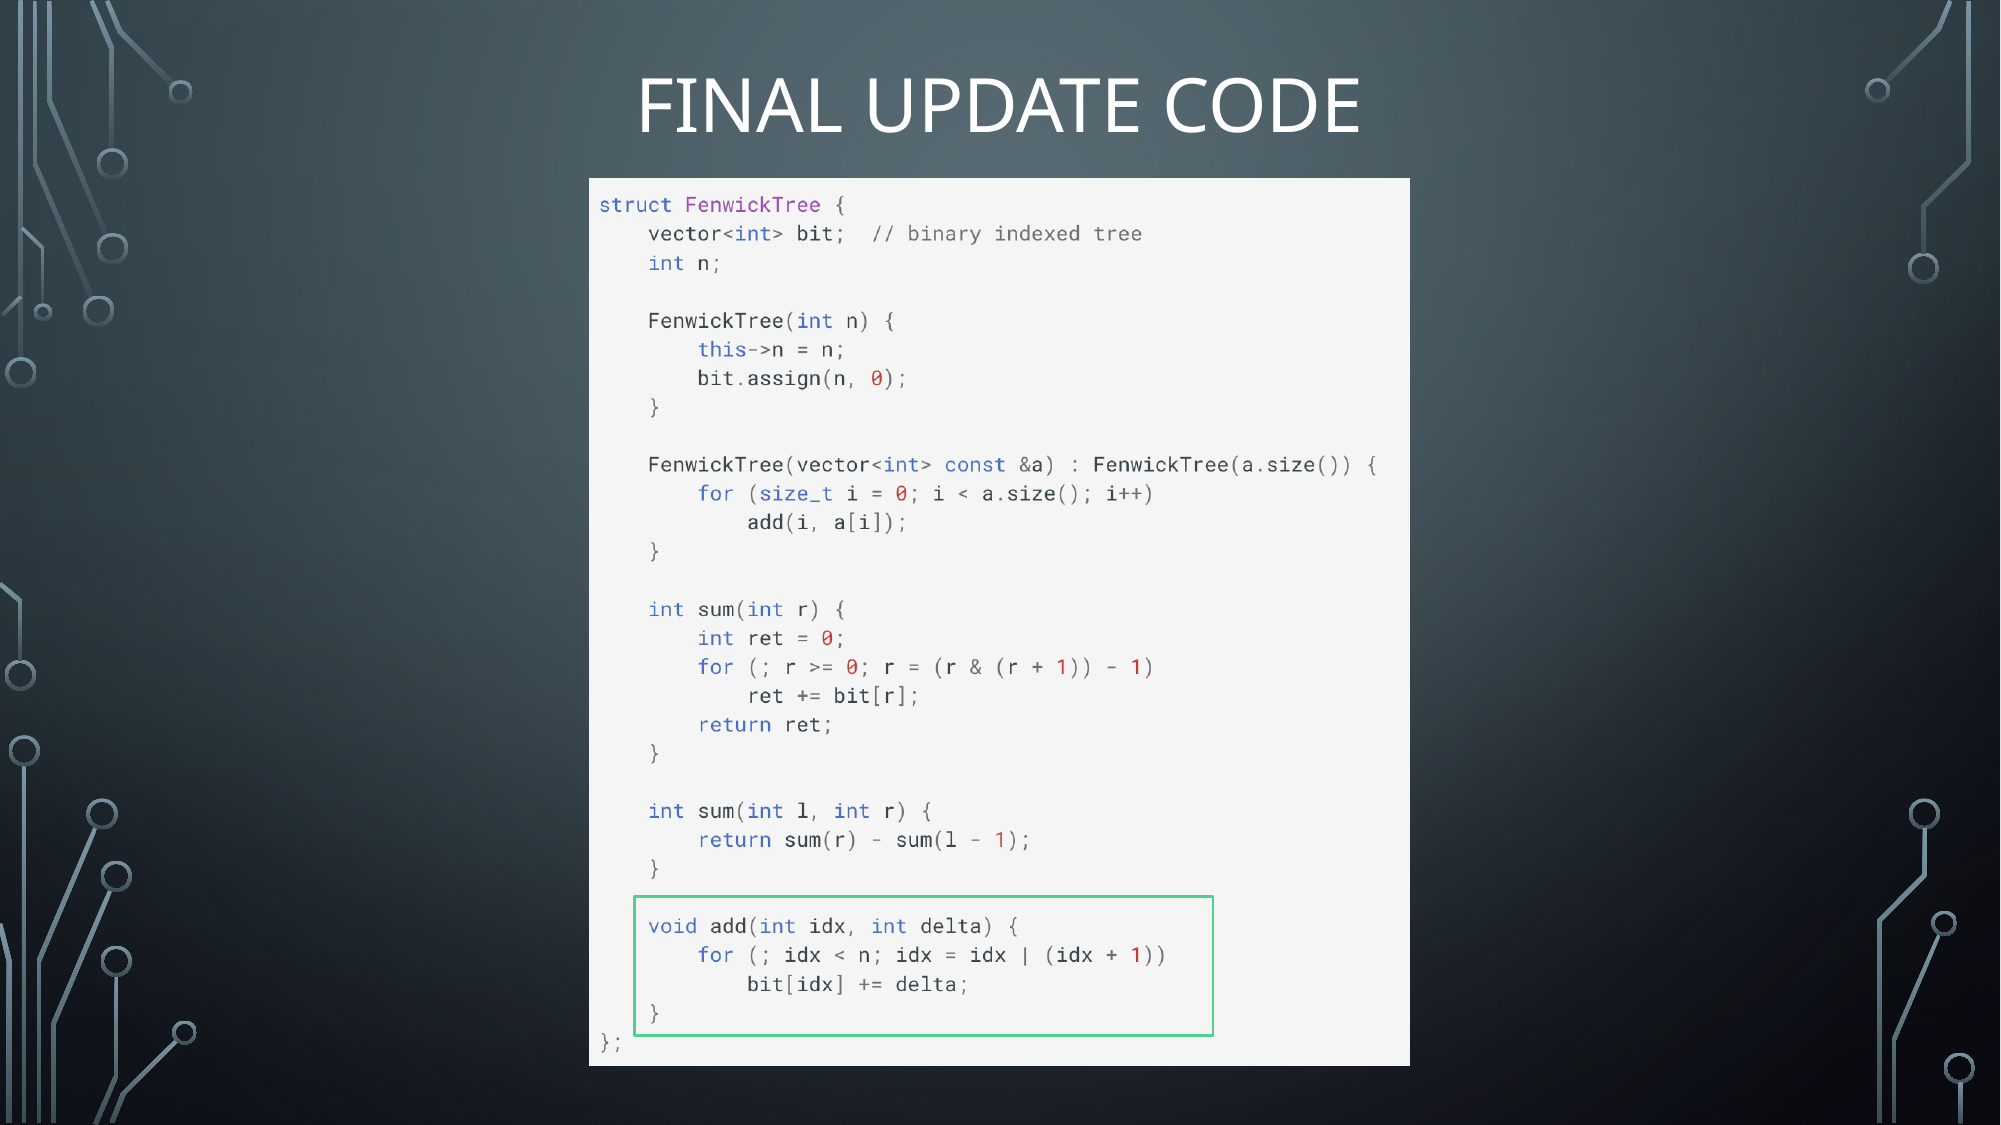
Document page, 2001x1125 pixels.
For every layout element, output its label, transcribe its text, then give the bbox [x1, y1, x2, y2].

picture [589, 178, 1410, 1066]
title Final Update Code [187, 37, 1813, 179]
